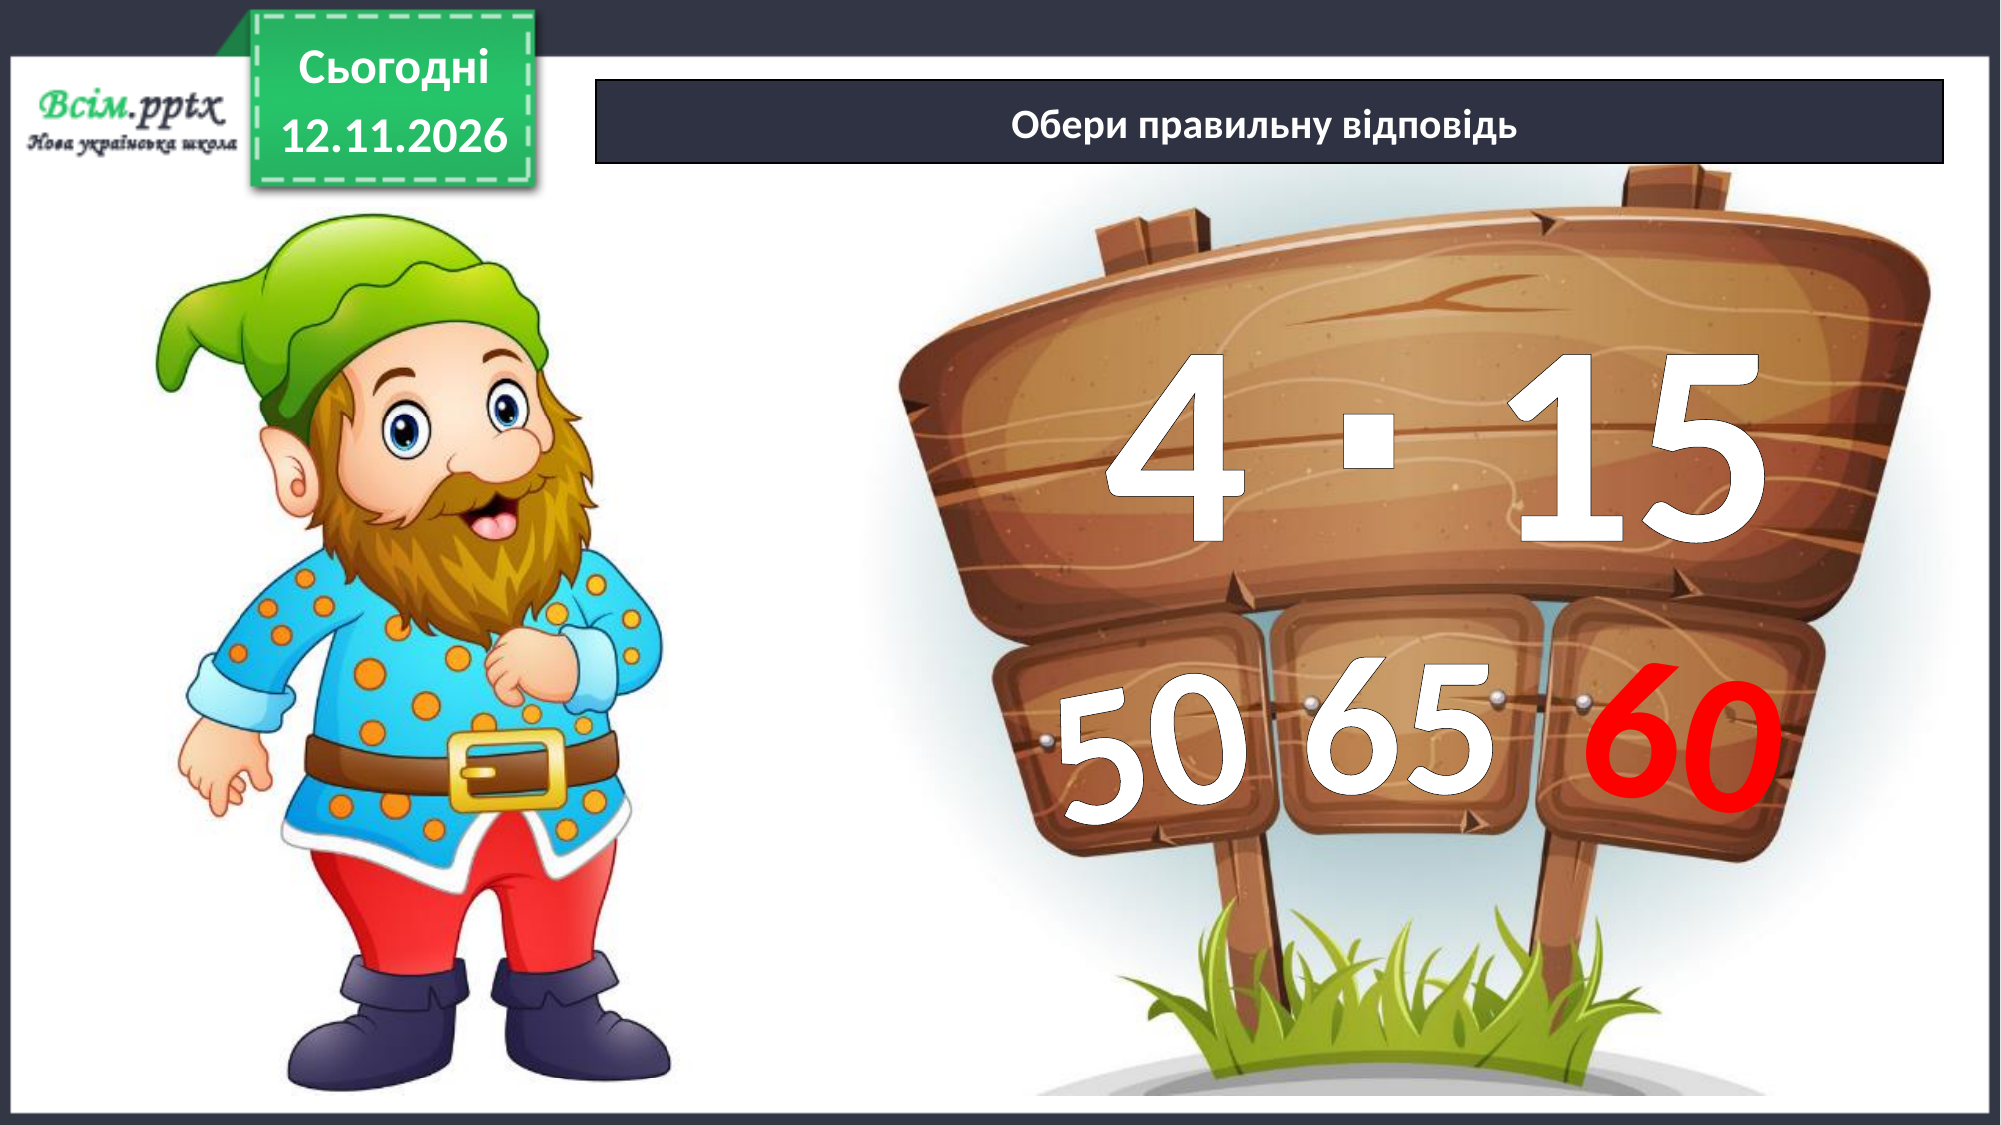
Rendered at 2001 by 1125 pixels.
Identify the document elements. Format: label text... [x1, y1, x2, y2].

text_box 25.02.2022 [263, 101, 524, 164]
text_box Обери правильну відповідь [595, 79, 1944, 164]
text_box Сьогодні [284, 26, 535, 101]
picture [0, 0, 2001, 1125]
